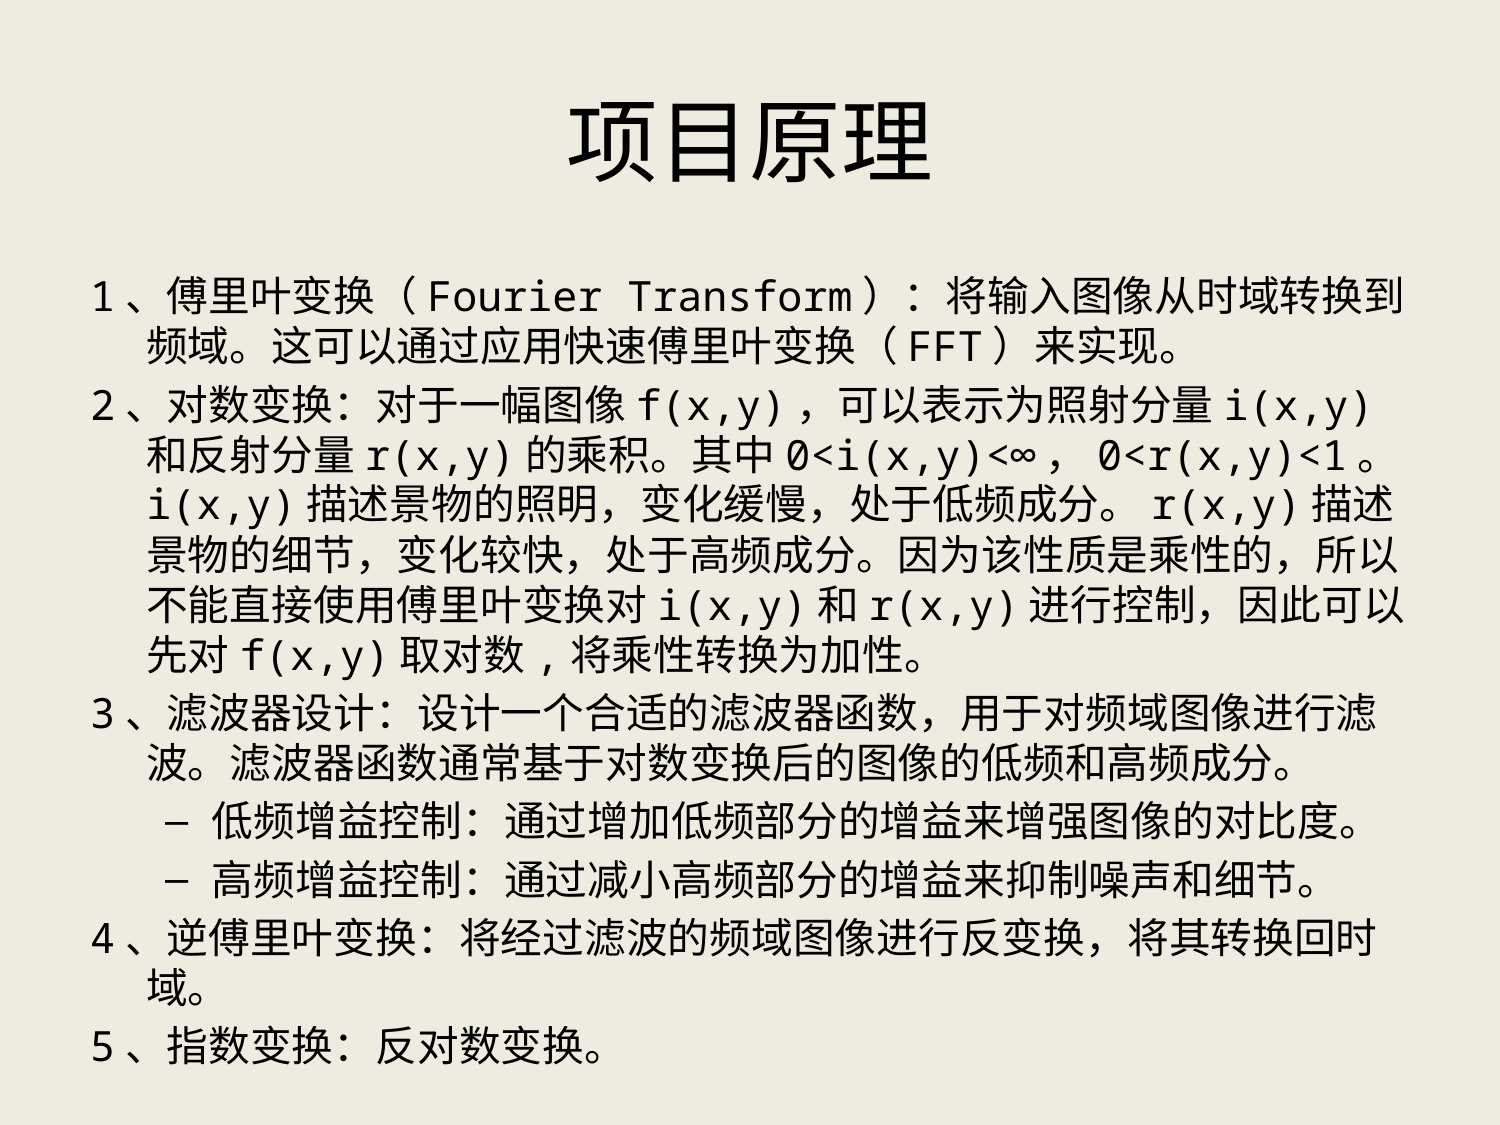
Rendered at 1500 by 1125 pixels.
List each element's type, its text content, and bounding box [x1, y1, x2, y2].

list 1、傅里叶变换（Fourier Transform）：将输入图像从时域转换到频域。这可以通过应用快速傅里叶变换（FFT）来实现。 2、对数变换：对于一幅图像f(x,y)，可以表示为照射分量i(x,y)和反射分量r(x,y)的乘积。其中0<i(x,y)<∞，0<r(x,y)<1。i(x,y)描述景物的照明，变化缓慢，处于低频成分。r(x,y)描述景物的细节，变化较快，处于高频成分。因为该性质是乘性的，所以不能直接使用傅里叶变换对i(x,y)和r(x,y)进行控制，因此可以先对f(x,y)取对数,将乘性转换为加性。 3、滤波器设计：设计一个合适的滤波器函数，用于对频域图像进行滤波。滤波器函数通常基于对数变换后的图像的低频和高频成分。 低频增益控制：通过增加低频部分的增益来增强图像的对比度。 高频增益控制：通过减小高频部分的增益来抑制噪声和细节。 4、逆傅里叶变换：将经过滤波的频域图像进行反变换，将其转换回时域。 5、指数变换：反对数变换。 [75, 262, 1425, 1080]
title 项目原理 [75, 45, 1425, 233]
